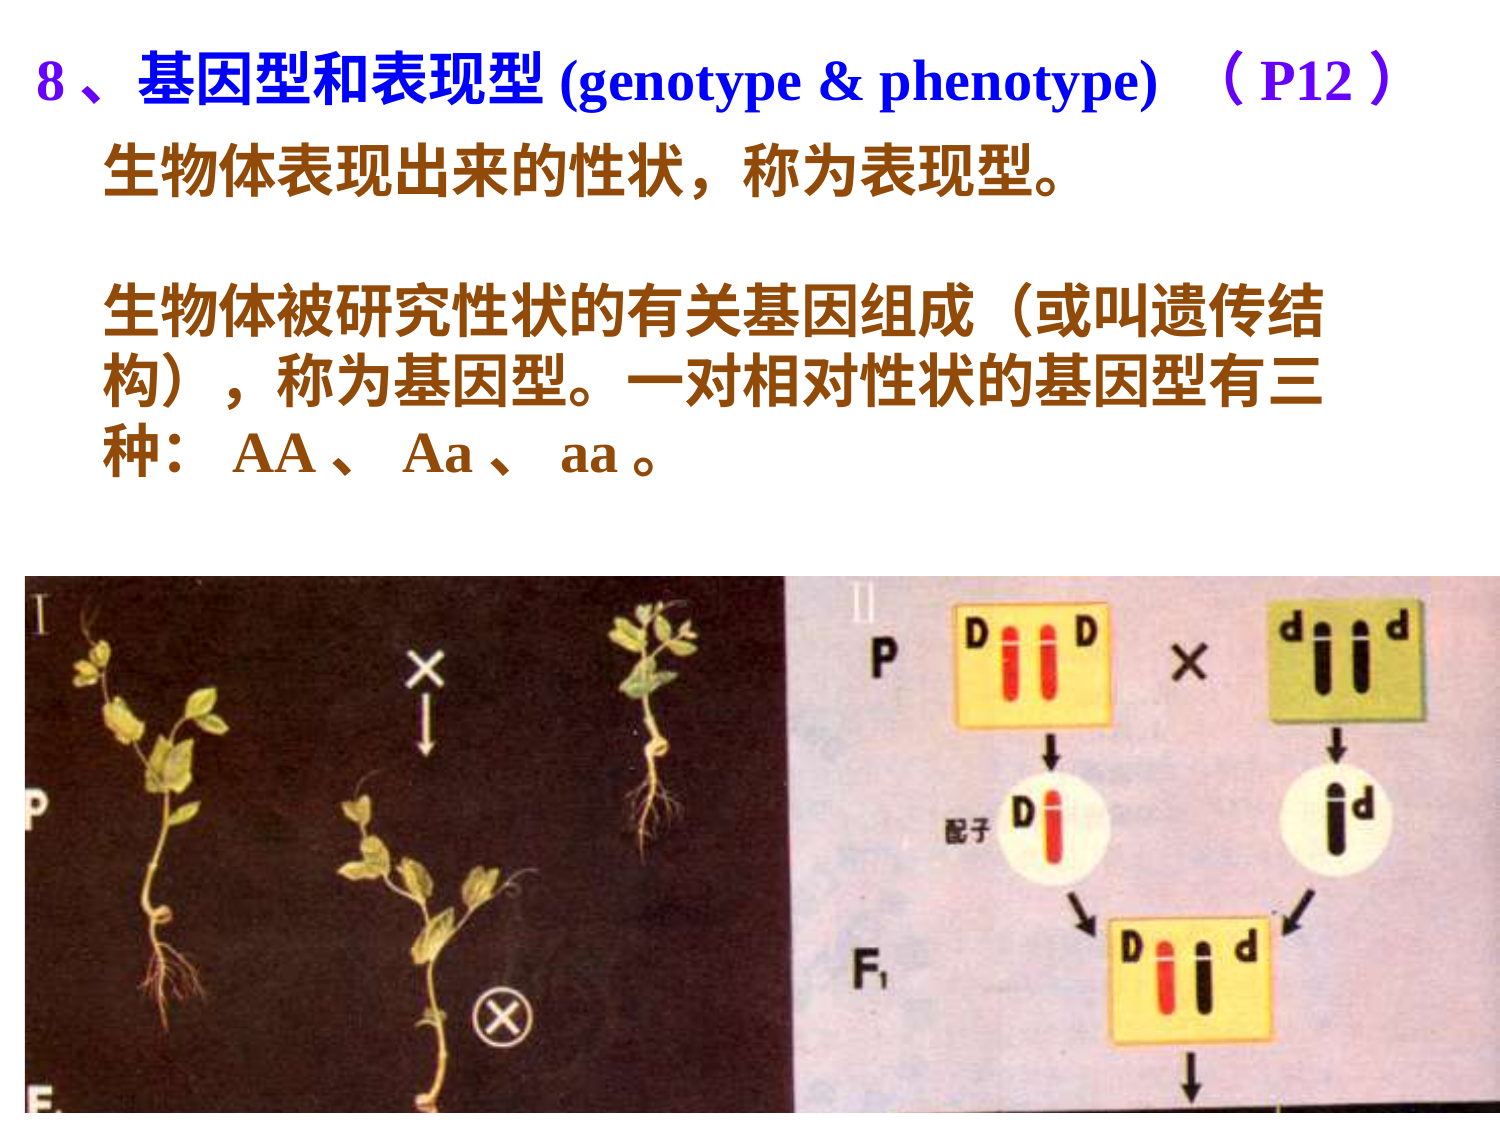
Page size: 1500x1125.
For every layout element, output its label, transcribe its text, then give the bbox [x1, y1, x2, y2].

picture [24, 576, 1500, 1113]
text_box 生物体表现出来的性状，称为表现型。 生物体被研究性状的有关基因组成（或叫遗传结构），称为基因型。一对相对性状的基因型有三种：AA、Aa、aa。 [87, 127, 1400, 492]
text_box 8、基因型和表现型(genotype & phenotype) （P12） [21, 35, 1455, 120]
